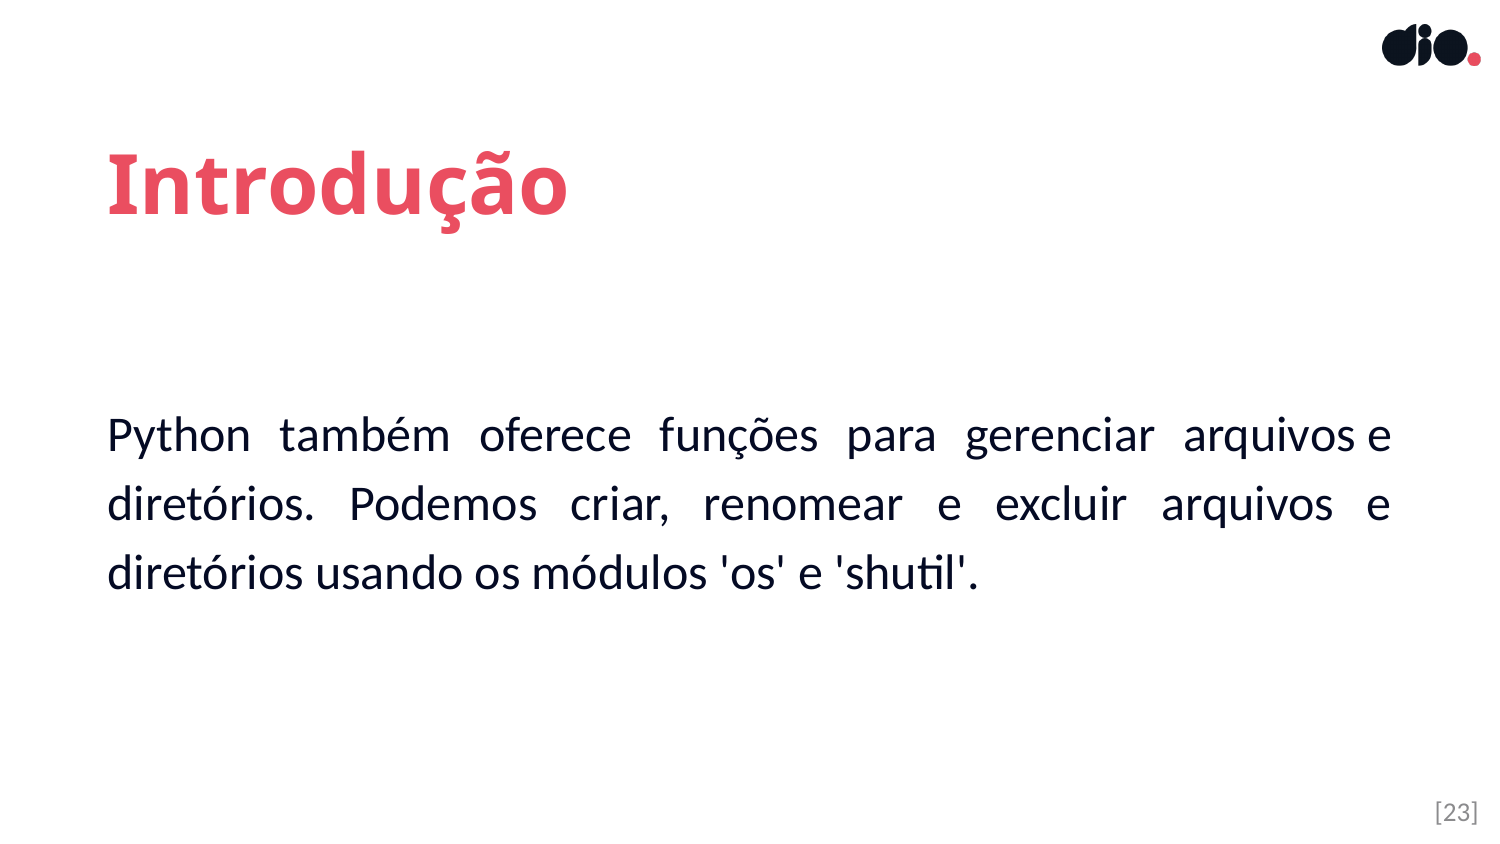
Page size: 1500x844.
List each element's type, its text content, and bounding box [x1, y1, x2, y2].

slide_number [23] [1403, 779, 1494, 844]
text_box Python também oferece funções para gerenciar arquivos e diretórios. Podemos criar, renomear e excluir arquivos e diretórios usando os módulos 'os' e 'shutil'. [92, 243, 1408, 749]
picture [1382, 24, 1481, 66]
text_box Introdução [92, 104, 1408, 243]
